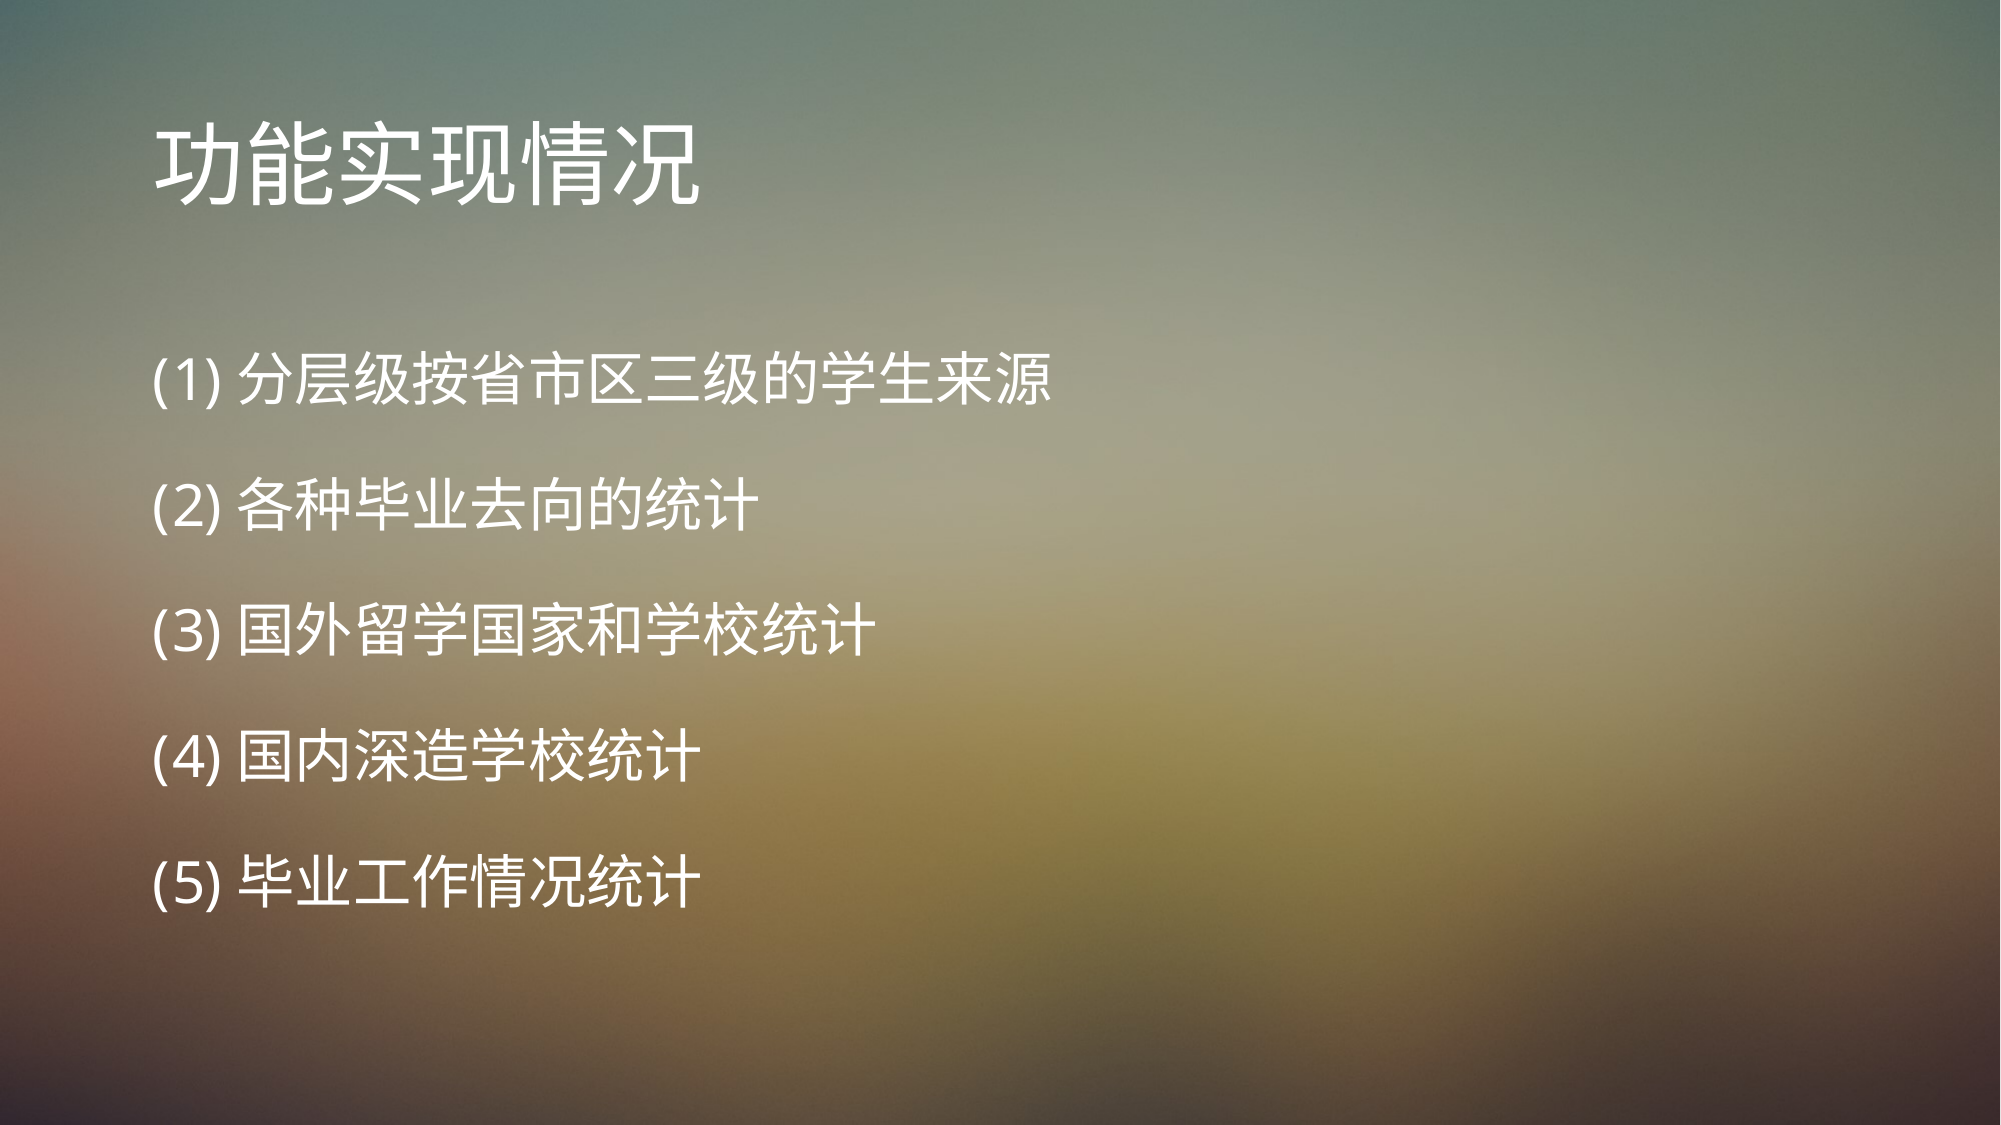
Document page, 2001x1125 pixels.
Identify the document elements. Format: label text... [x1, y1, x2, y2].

title 功能实现情况 [137, 59, 1863, 278]
list 分层级按省市区三级的学生来源 各种毕业去向的统计 国外留学国家和学校统计 国内深造学校统计 毕业工作情况统计 [137, 299, 1863, 1014]
picture [0, 0, 2001, 1125]
